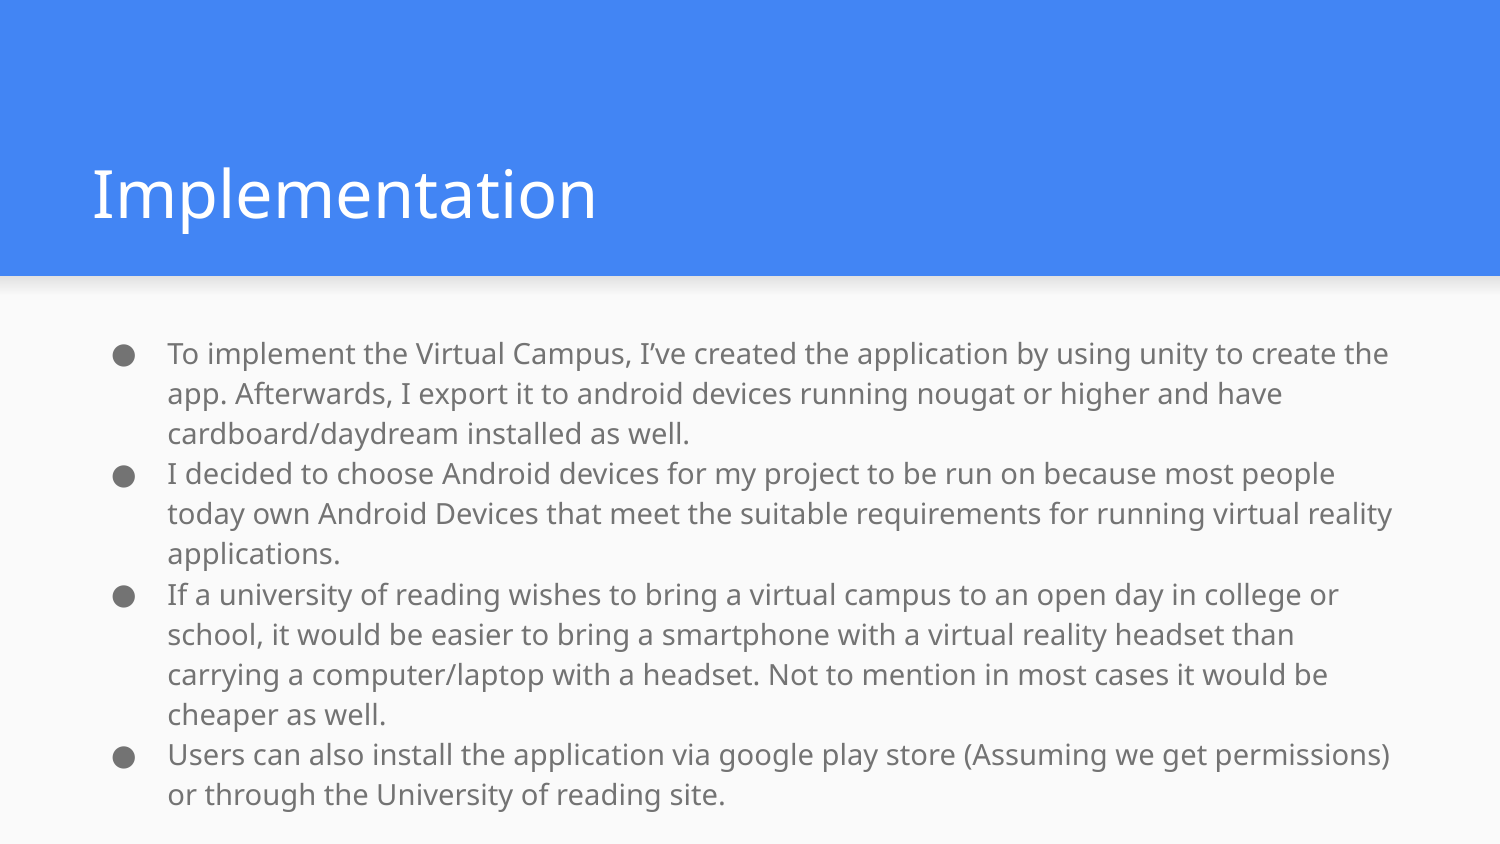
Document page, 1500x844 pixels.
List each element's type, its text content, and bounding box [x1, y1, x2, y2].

title Implementation [77, 121, 1427, 248]
list To implement the Virtual Campus, I’ve created the application by using unity to create the app. Afterwards, I export it to android devices running nougat or higher and have cardboard/daydream installed as well. I decided to choose Android devices for my project to be run on because most people today own Android Devices that meet the suitable requirements for running virtual reality applications. If a university of reading wishes to bring a virtual campus to an open day in college or school, it would be easier to bring a smartphone with a virtual reality headset than carrying a computer/laptop with a headset. Not to mention in most cases it would be cheaper as well. Users can also install the application via google play store (Assuming we get permissions) or through the University of reading site. [77, 314, 1427, 760]
